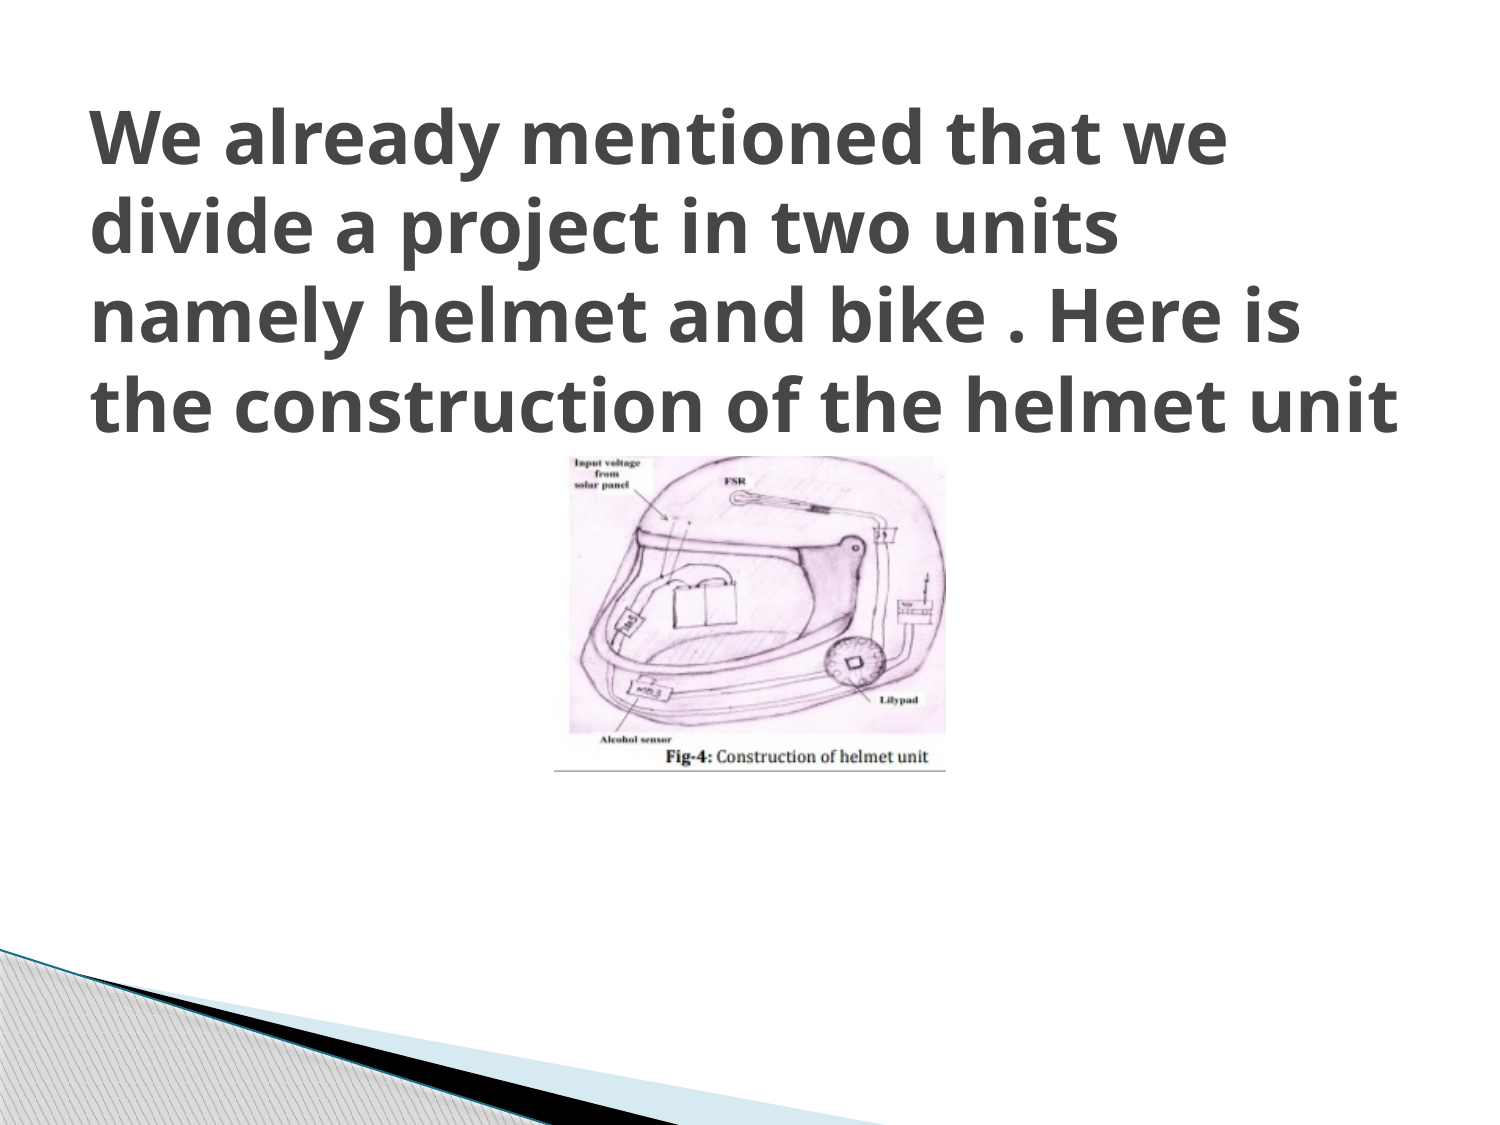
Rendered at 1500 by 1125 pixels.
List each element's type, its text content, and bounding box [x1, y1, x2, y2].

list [554, 456, 946, 773]
title We already mentioned that we divide a project in two units namely helmet and bike . Here is the construction of the helmet unit [75, 45, 1425, 493]
